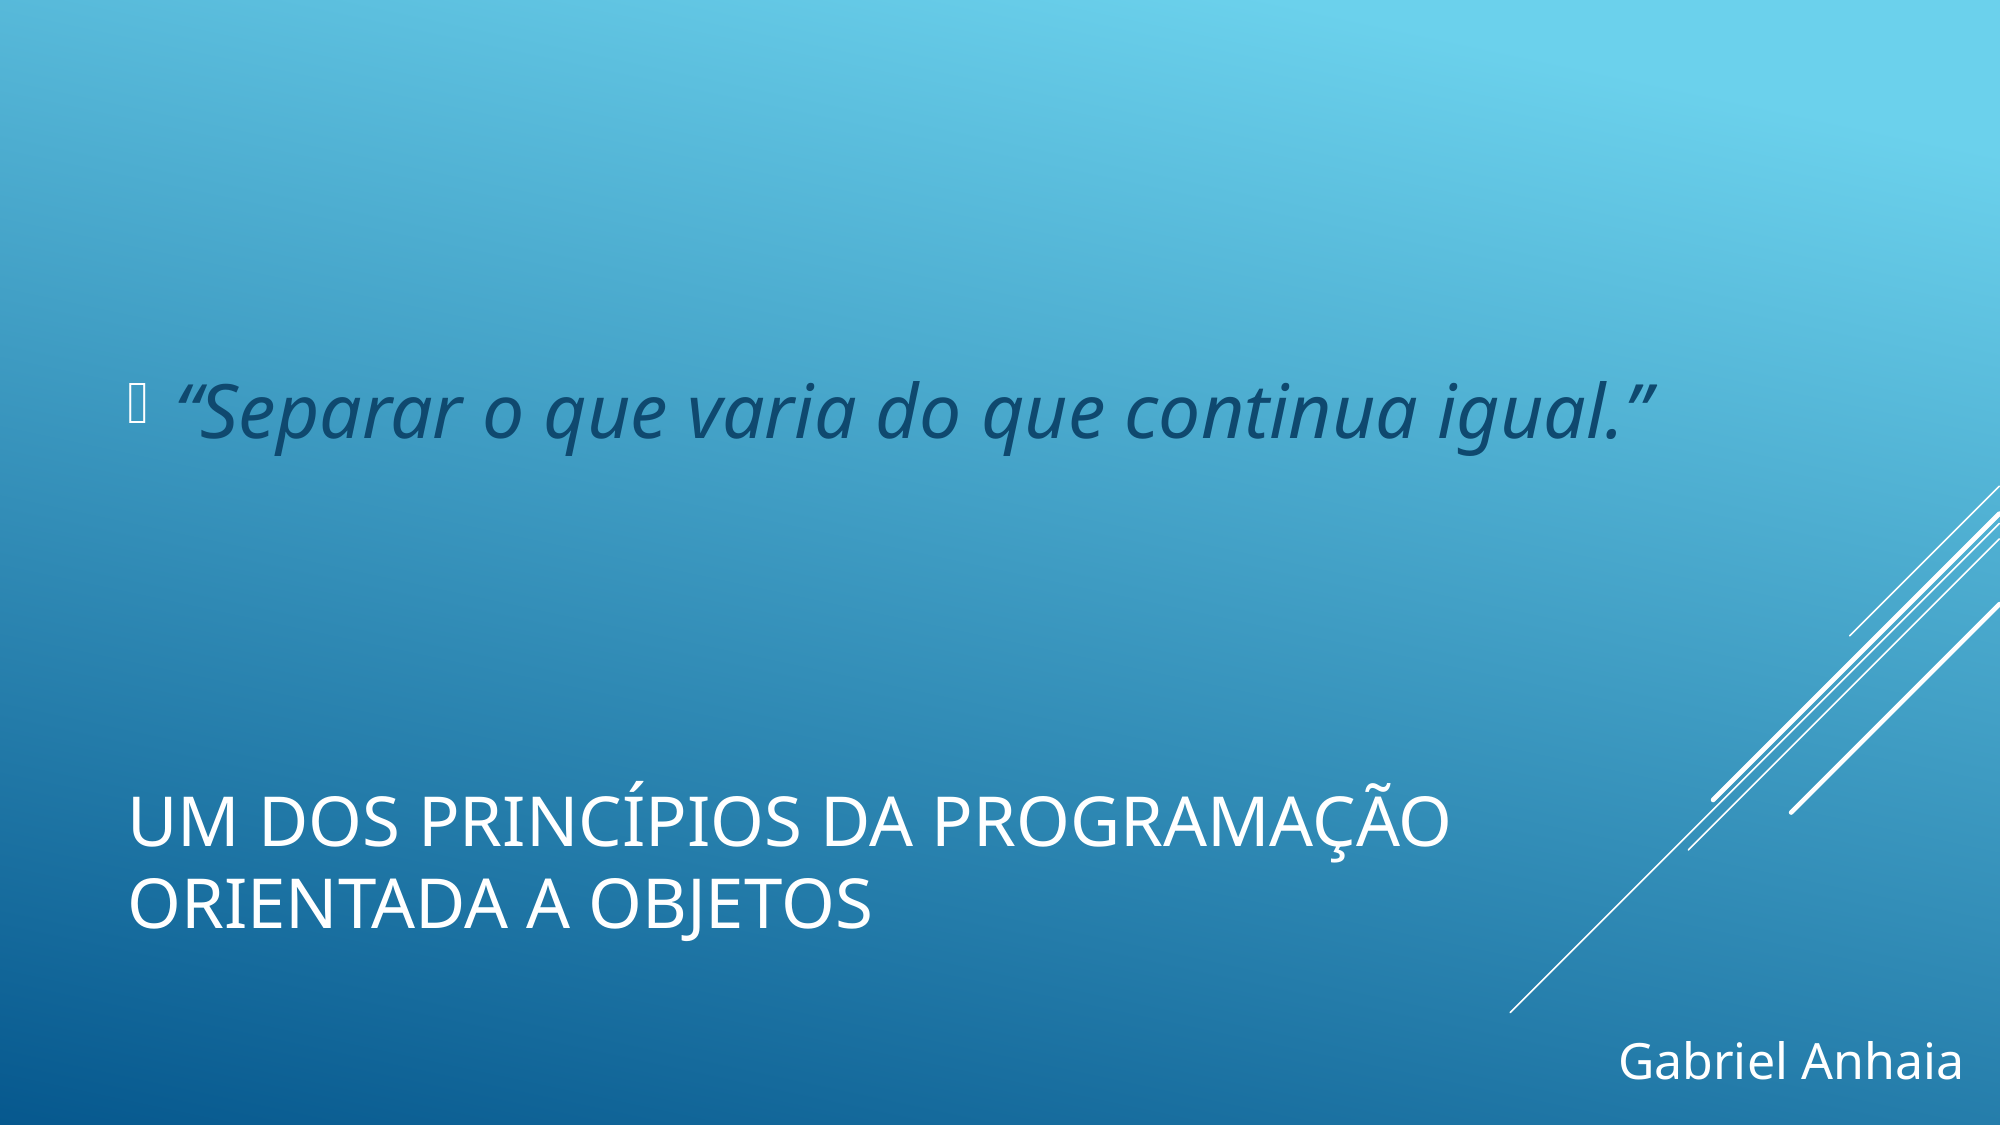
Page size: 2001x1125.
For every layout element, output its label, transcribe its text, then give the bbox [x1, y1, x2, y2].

title Um dos princípios da programação orientada a objetos [112, 736, 1513, 984]
text_box Gabriel Anhaia [1603, 1022, 1980, 1098]
list “Separar o que varia do que continua igual.” [112, 112, 1927, 706]
